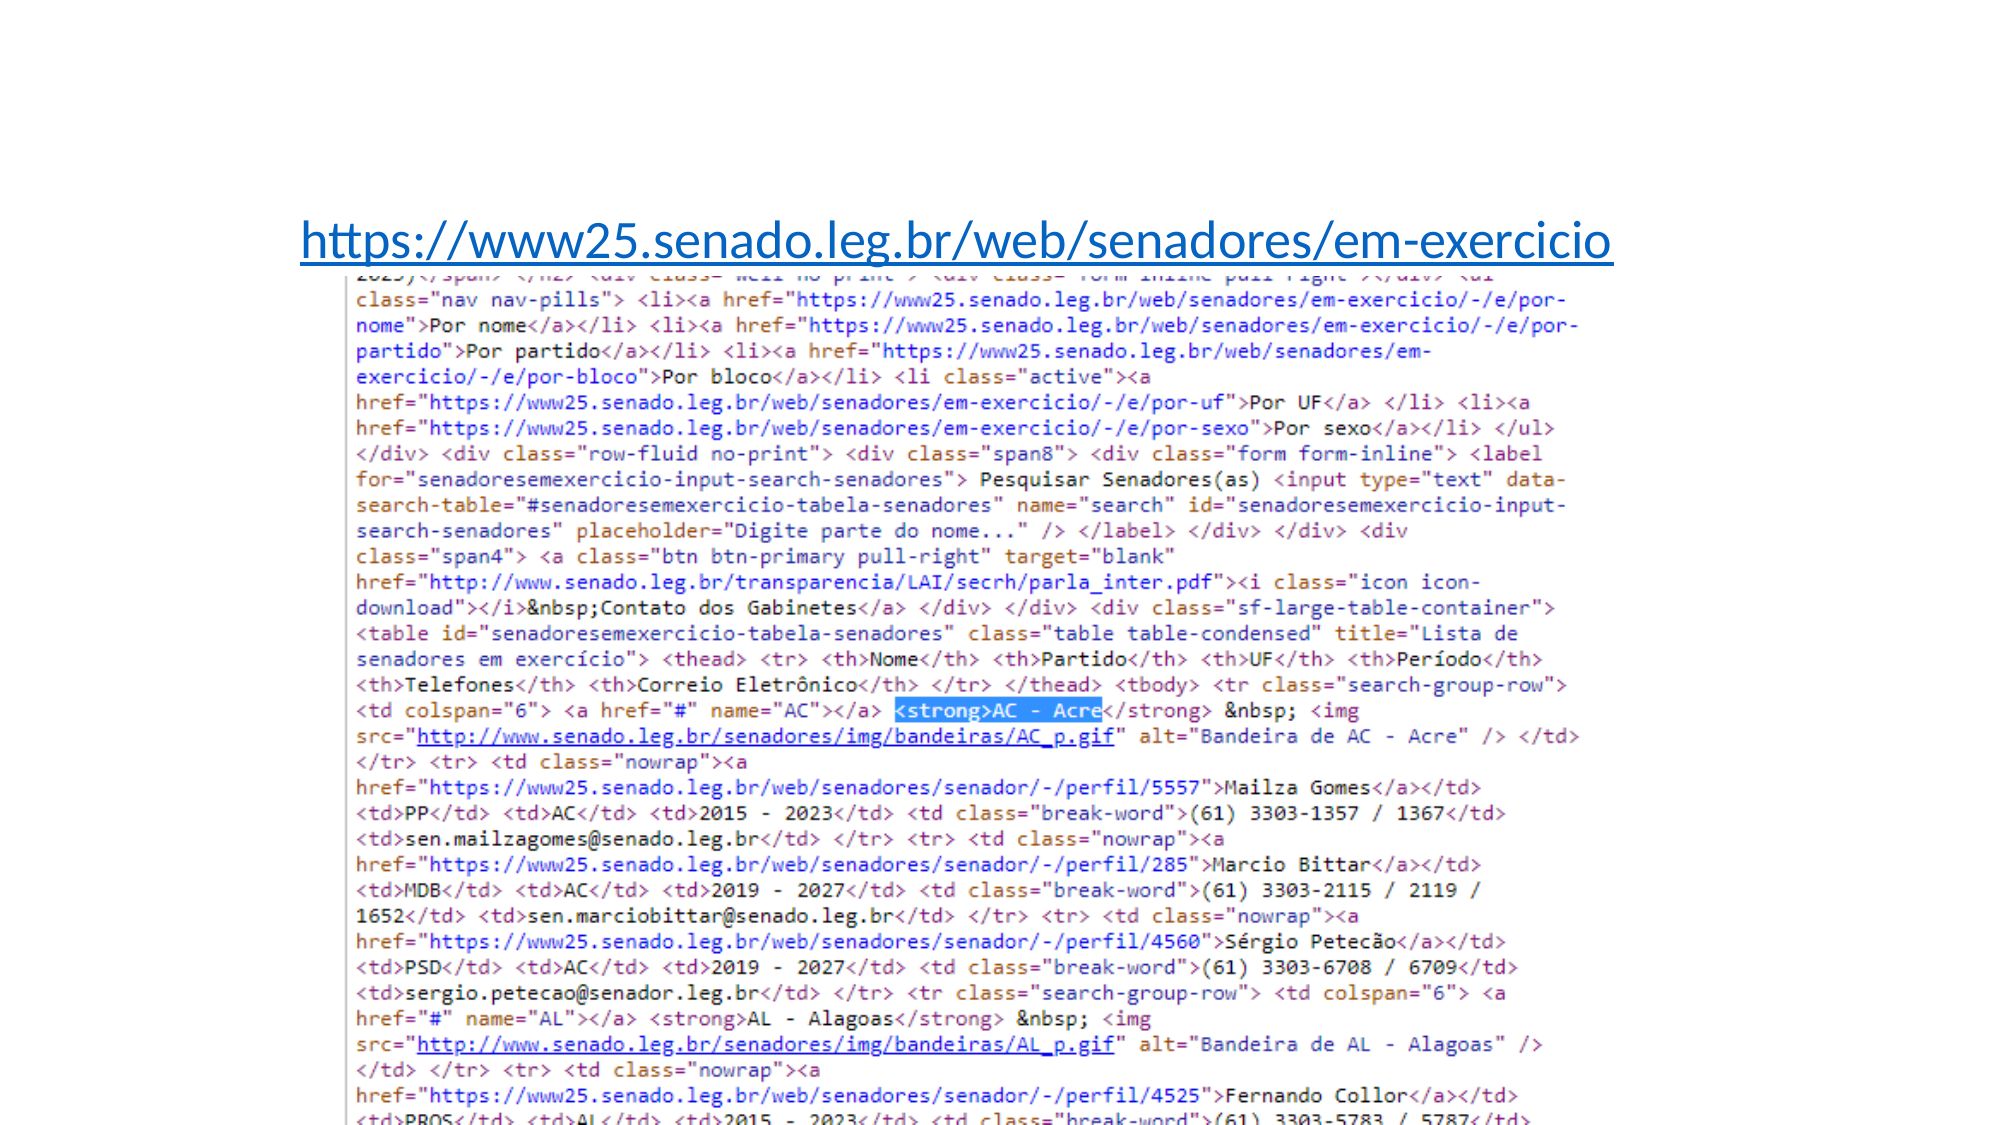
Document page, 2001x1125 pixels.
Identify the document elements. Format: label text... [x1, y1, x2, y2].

text_box https://www25.senado.leg.br/web/senadores/em-exercicio [285, 197, 1630, 278]
picture [344, 276, 1594, 1125]
